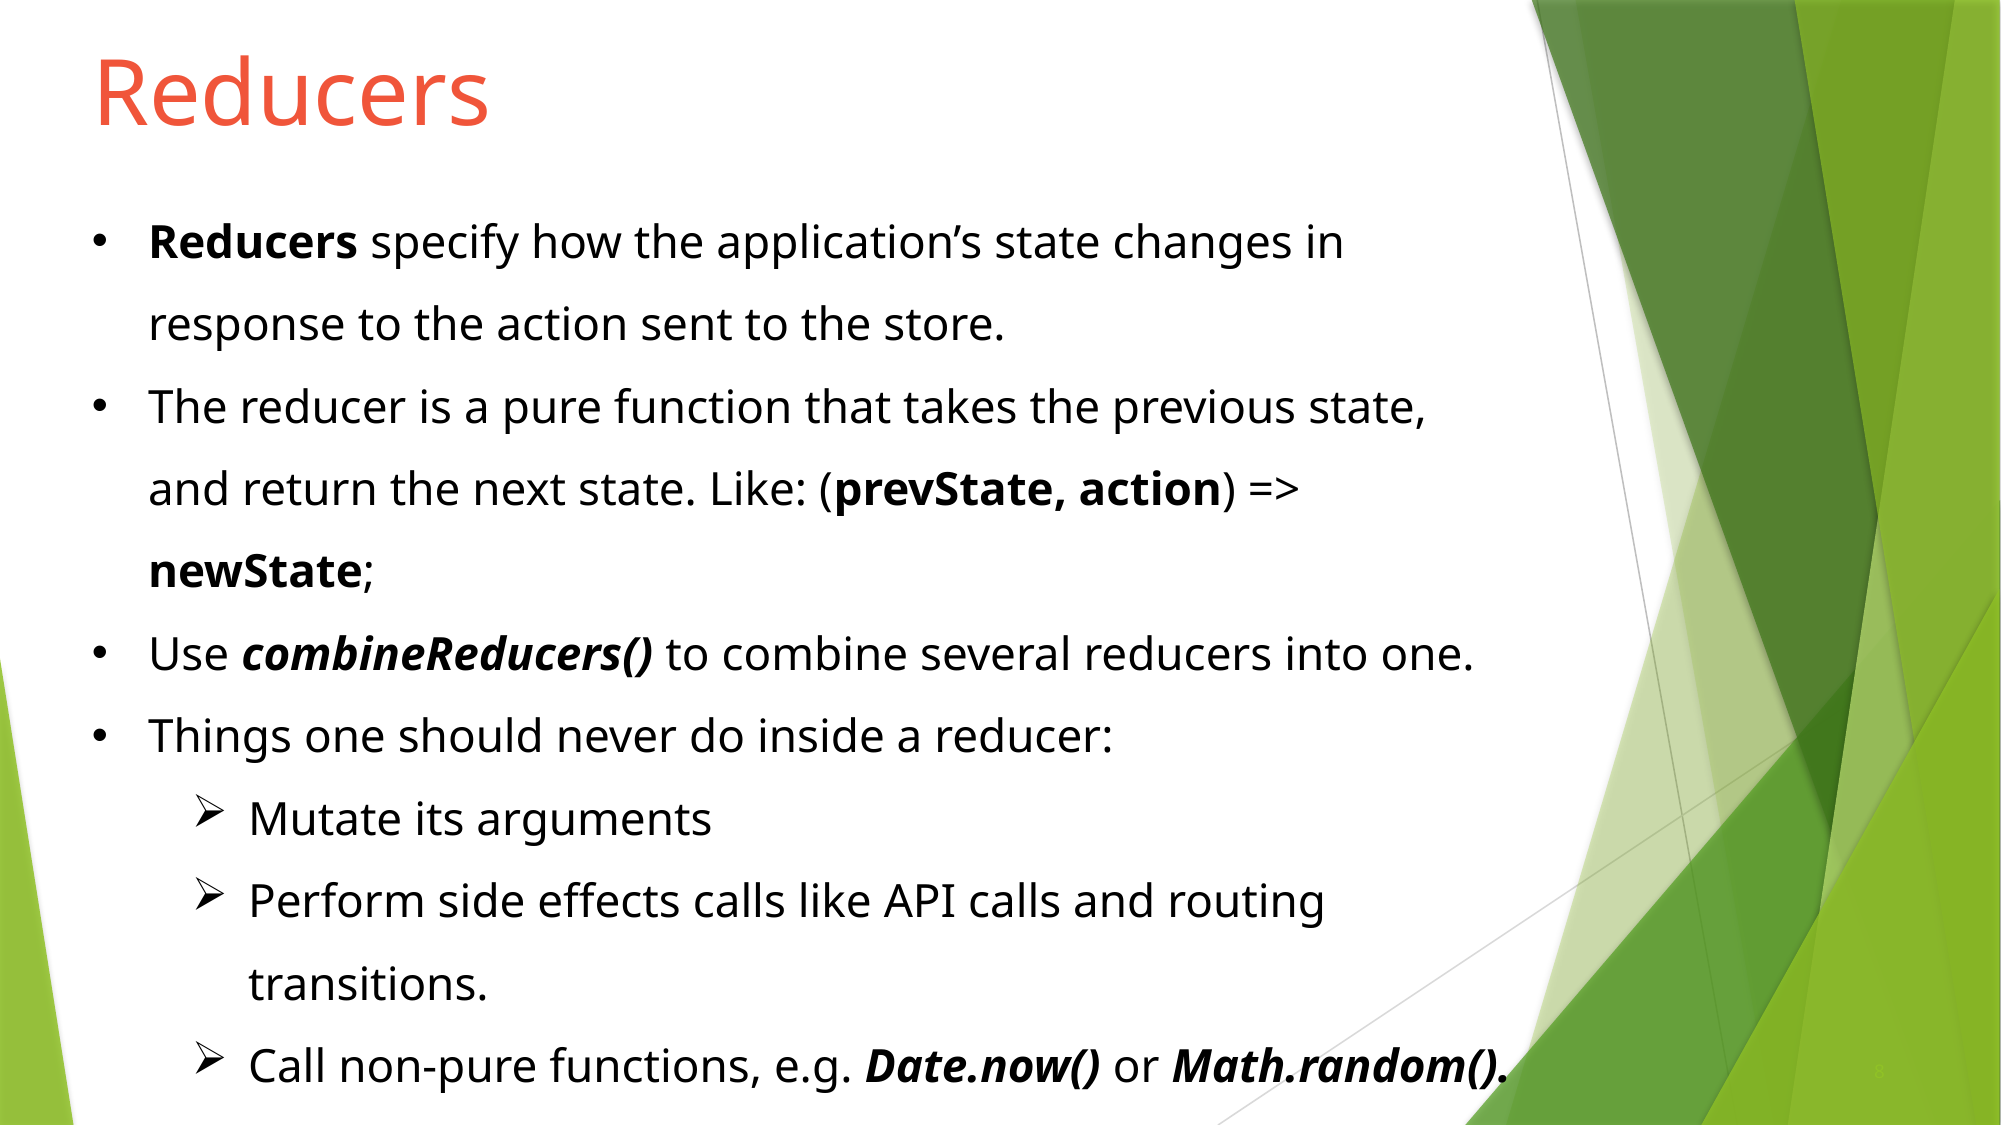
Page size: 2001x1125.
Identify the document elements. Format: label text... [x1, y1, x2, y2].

title Reducers [77, 26, 1788, 161]
slide_number 8 [1433, 1042, 1900, 1103]
text_box Reducers specify how the application’s state changes in response to the action sent to the store. The reducer is a pure function that takes the previous state, and return the next state. Like: (prevState, action) => newState; Use combineReducers() to combine several reducers into one. Things one should never do inside a reducer: Mutate its arguments Perform side effects calls like API calls and routing transitions. Call non-pure functions, e.g. Date.now() or Math.random(). [77, 177, 1528, 1100]
